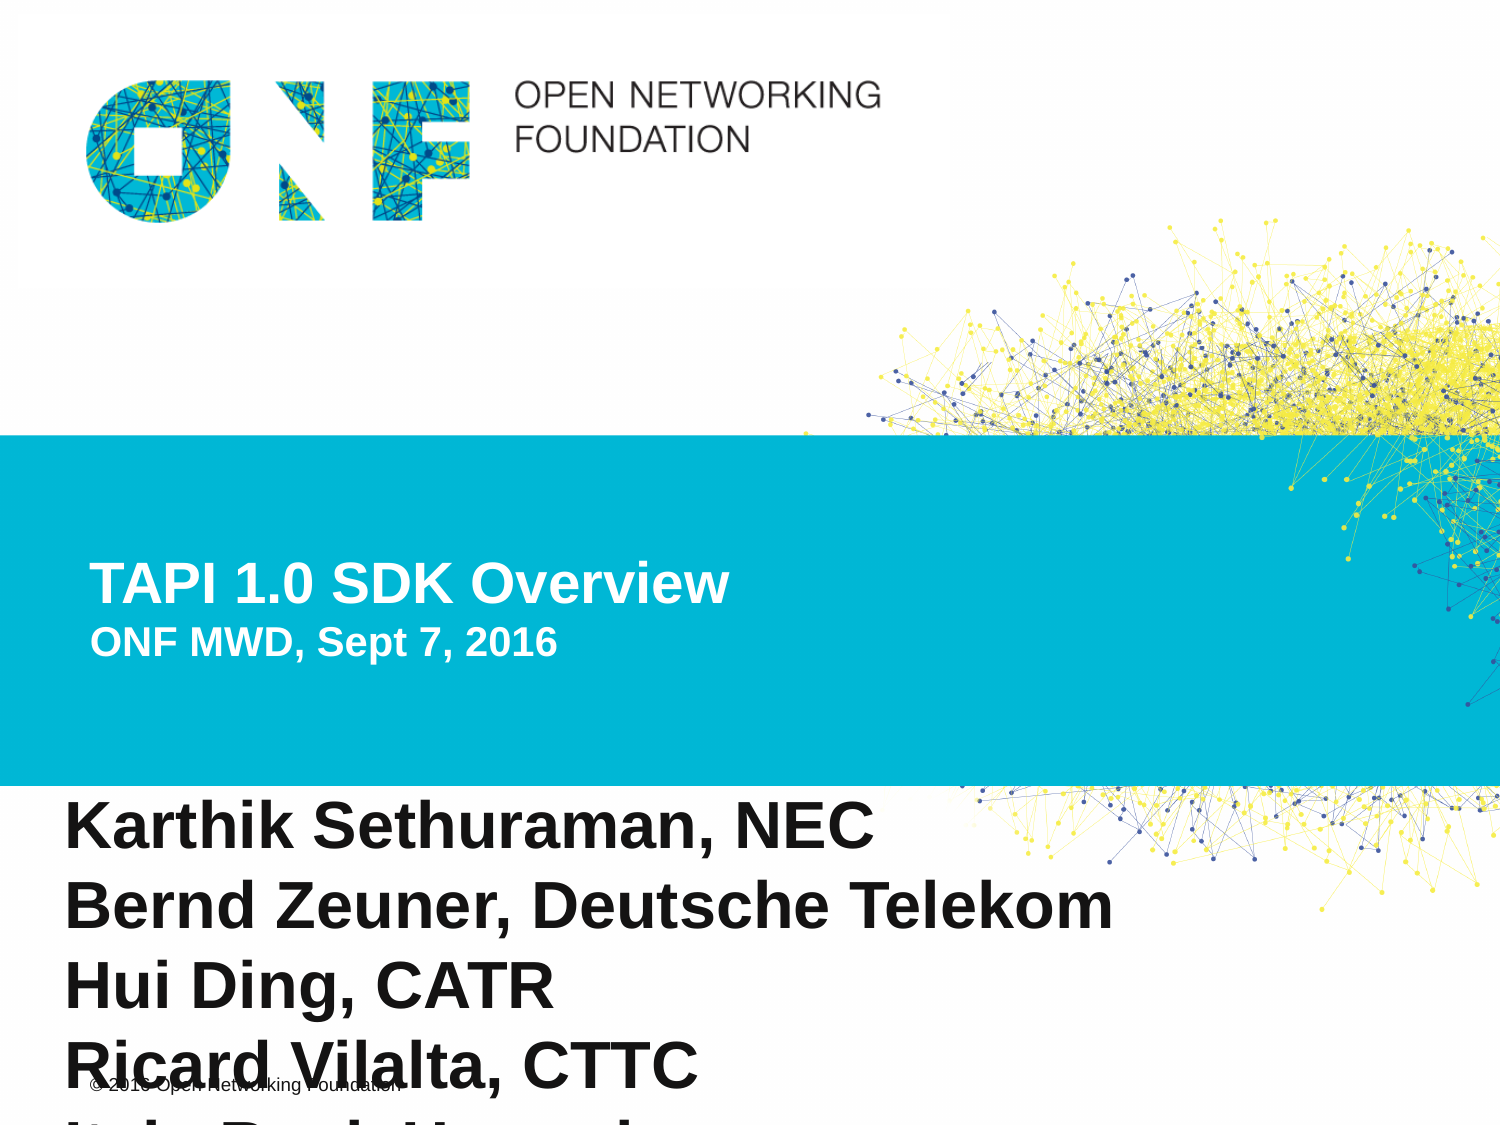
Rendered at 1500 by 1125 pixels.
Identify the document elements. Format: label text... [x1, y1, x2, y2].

title TAPI 1.0 SDK Overview ONF MWD, Sept 7, 2016 [75, 537, 1425, 616]
subtitle Karthik Sethuraman, NEC Bernd Zeuner, Deutsche Telekom Hui Ding, CATR Ricard Vilalta, CTTC Italo Busi, Huawei Lyndon Ong, Ciena [50, 774, 1400, 1063]
picture [0, 0, 1500, 1125]
